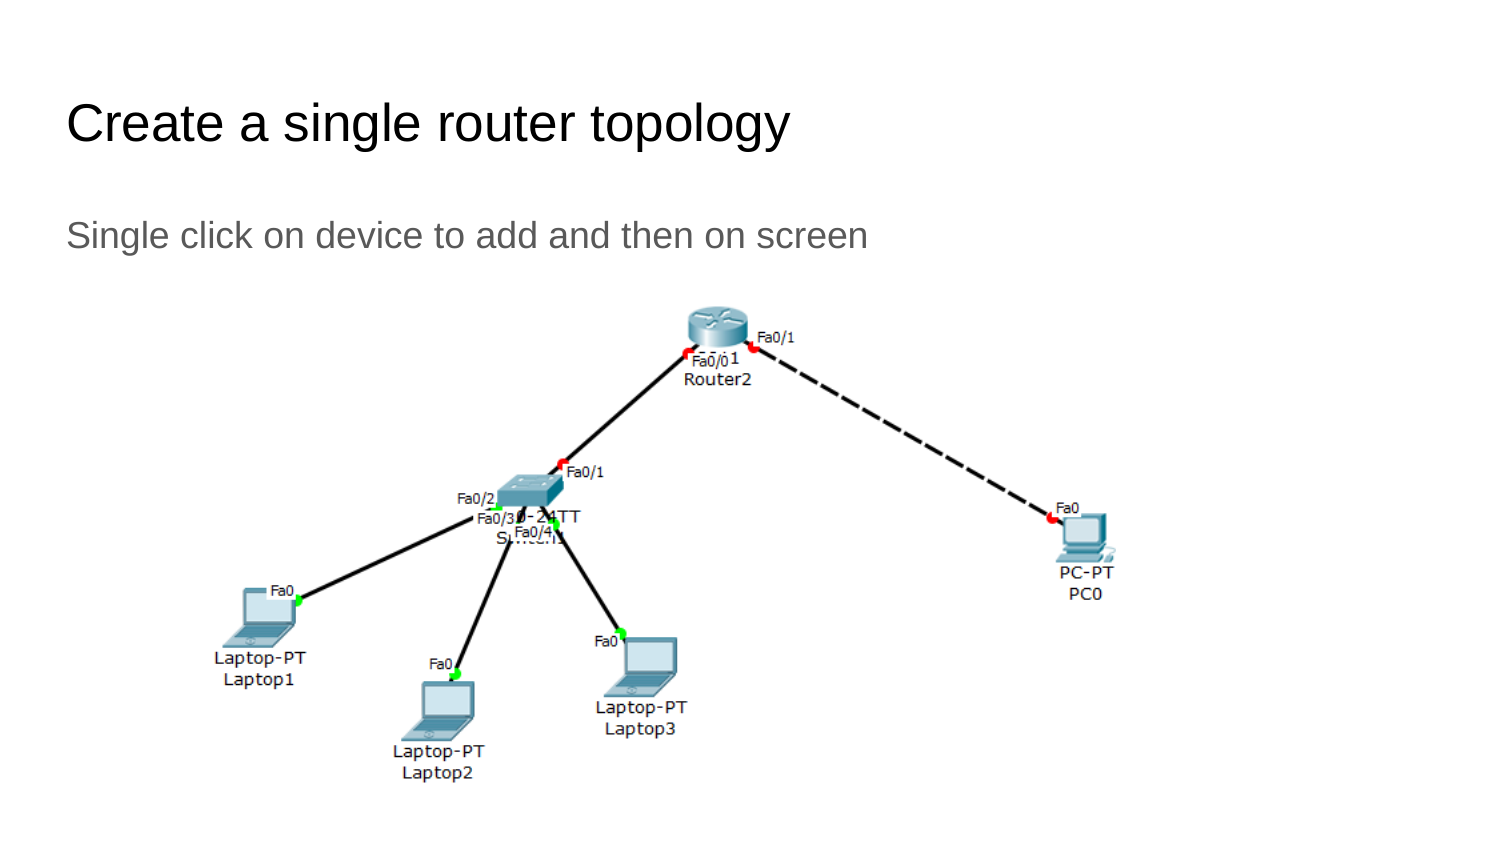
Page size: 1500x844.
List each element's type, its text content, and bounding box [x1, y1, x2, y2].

title Create a single router topology [51, 72, 1449, 167]
list Single click on device to add and then on screen [51, 189, 1449, 750]
picture [55, 291, 1445, 844]
